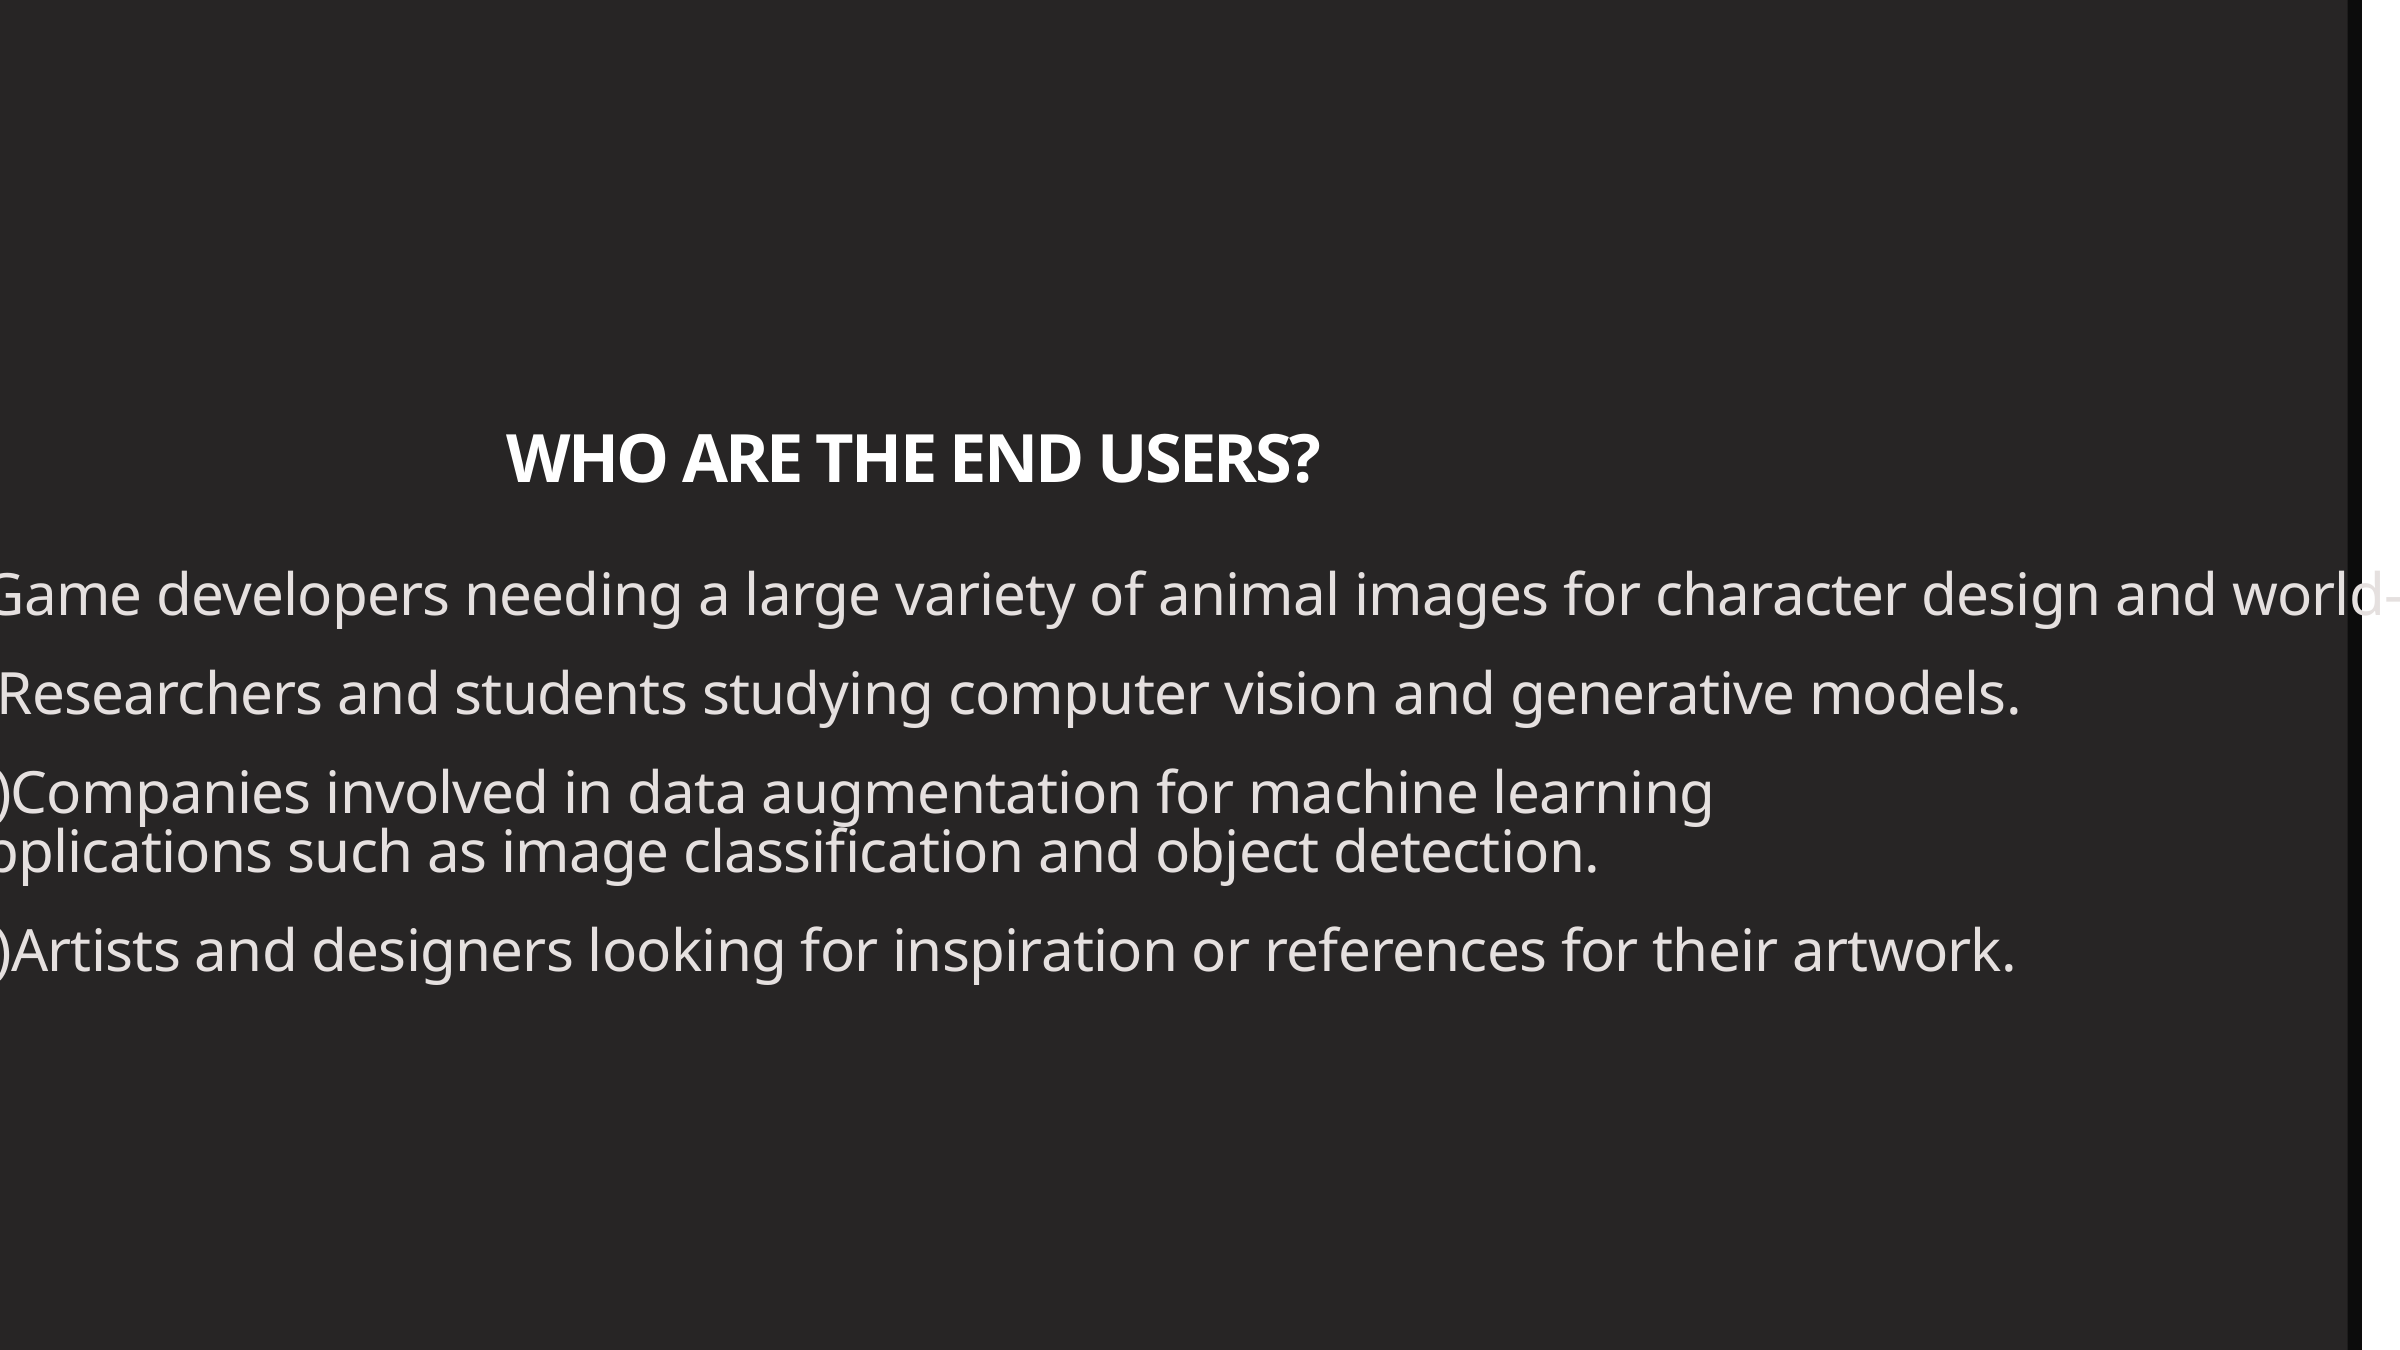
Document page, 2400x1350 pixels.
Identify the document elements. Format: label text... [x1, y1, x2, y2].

text_box ii)Researchers and students studying computer vision and generative models. [0, 660, 2039, 719]
text_box [0, 0, 2348, 1350]
text_box iii)Companies involved in data augmentation for machine learning applications such as image classification and object detection. [0, 759, 2039, 877]
text_box WHO ARE THE END USERS? [192, 374, 1484, 489]
text_box iv)Artists and designers looking for inspiration or references for their artwork. [0, 917, 2039, 976]
text_box [2348, 0, 2362, 1350]
text_box i)Game developers needing a large variety of animal images for character design and world-building. [0, 561, 2039, 620]
